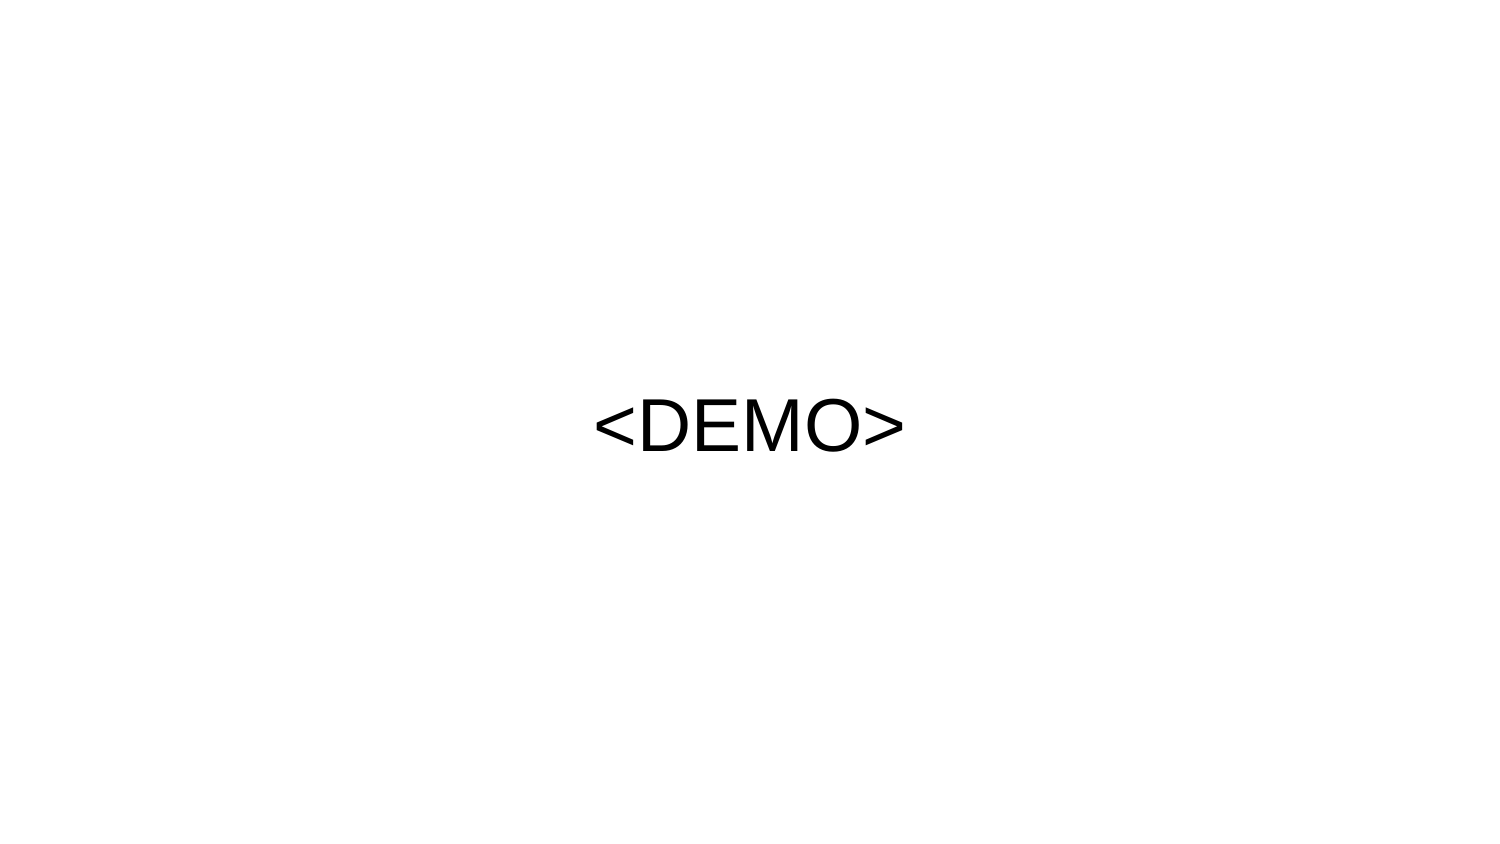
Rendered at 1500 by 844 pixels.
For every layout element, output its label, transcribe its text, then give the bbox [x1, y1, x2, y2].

title <DEMO> [51, 352, 1449, 491]
